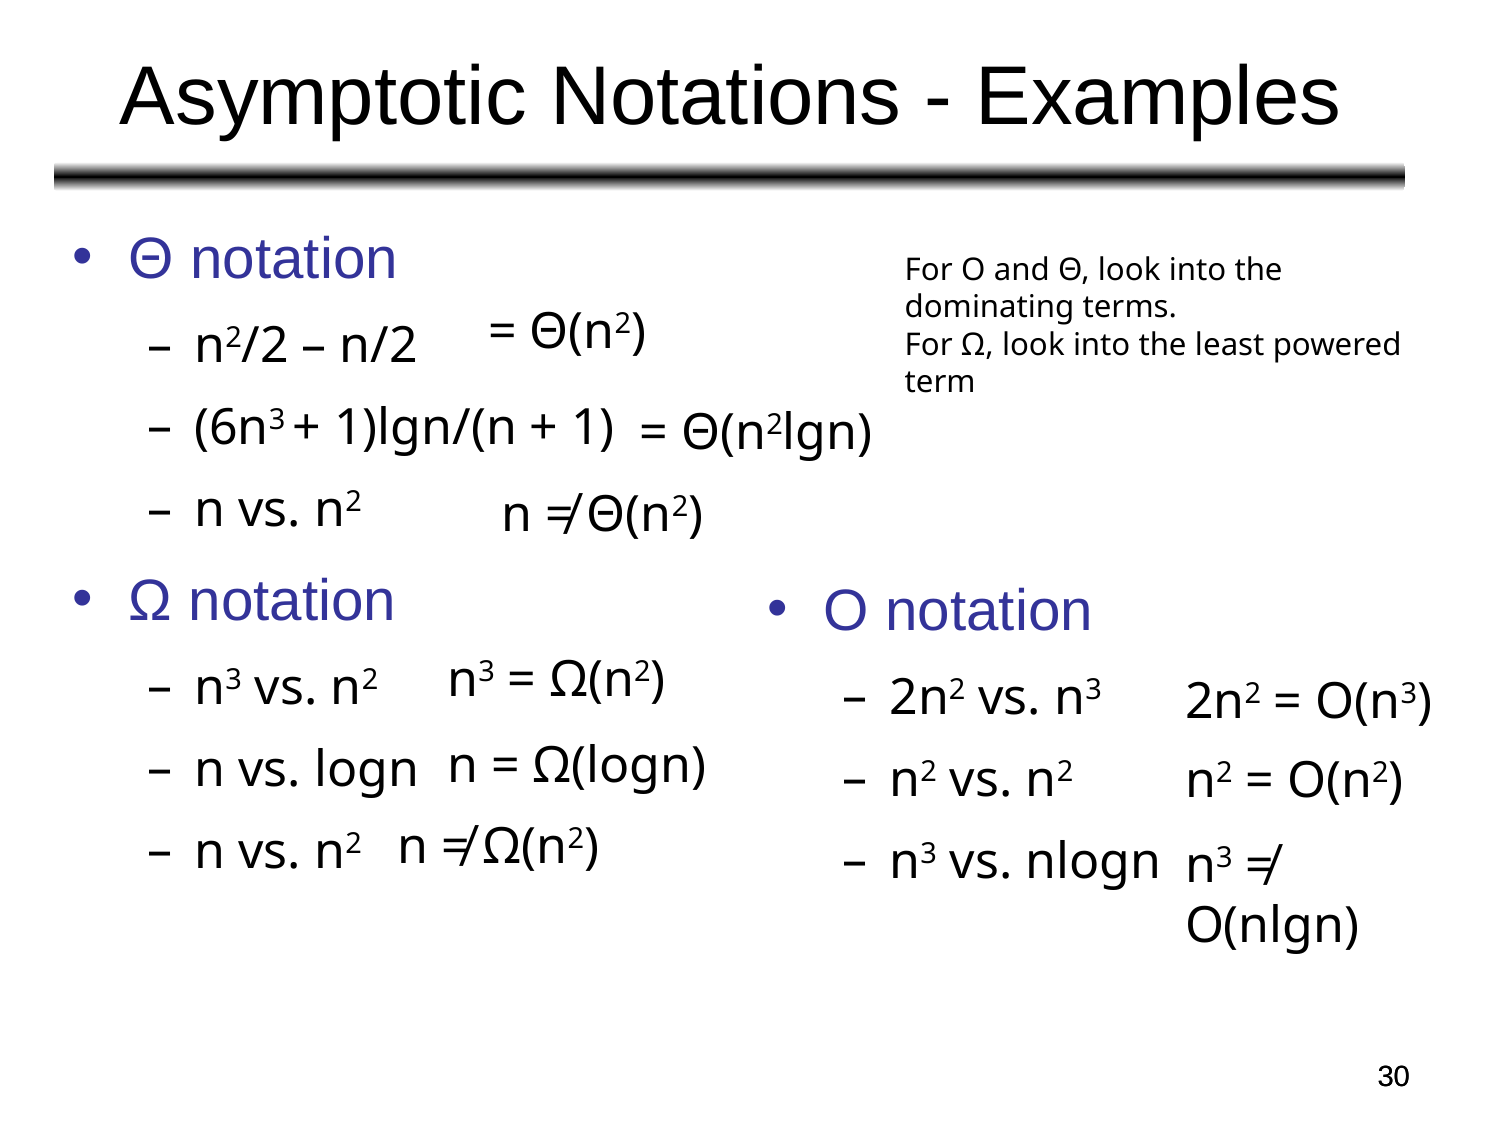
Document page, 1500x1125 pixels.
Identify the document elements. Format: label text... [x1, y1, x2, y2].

text_box 2n2 = O(n3) [1170, 660, 1456, 736]
text_box n2 = O(n2) [1170, 739, 1425, 815]
text_box n3 = Ω(n2) [432, 638, 783, 714]
text_box = Θ(n2lgn) [624, 391, 1061, 467]
title Asymptotic Notations - Examples [55, 16, 1406, 166]
text_box n = Ω(logn) [432, 725, 783, 801]
text_box For O and Θ, look into the dominating terms. For Ω, look into the least powered term [889, 234, 1438, 414]
text_box n ≠ Θ(n2) [486, 473, 885, 549]
text_box O notation 2n2 vs. n3 n2 vs. n2 n3 vs. nlogn [752, 551, 1340, 1014]
text_box = Θ(n2) [473, 291, 759, 367]
text_box n3 ≠ O(nlgn) [1170, 825, 1474, 961]
slide_number ‹#› [1074, 1049, 1425, 1103]
text_box n ≠ Ω(n2) [382, 806, 668, 882]
list Θ notation n2/2 – n/2 (6n3 + 1)lgn/(n + 1) n vs. n2 Ω notation n3 vs. n2 n vs. logn n vs. n2 [57, 199, 1407, 1032]
